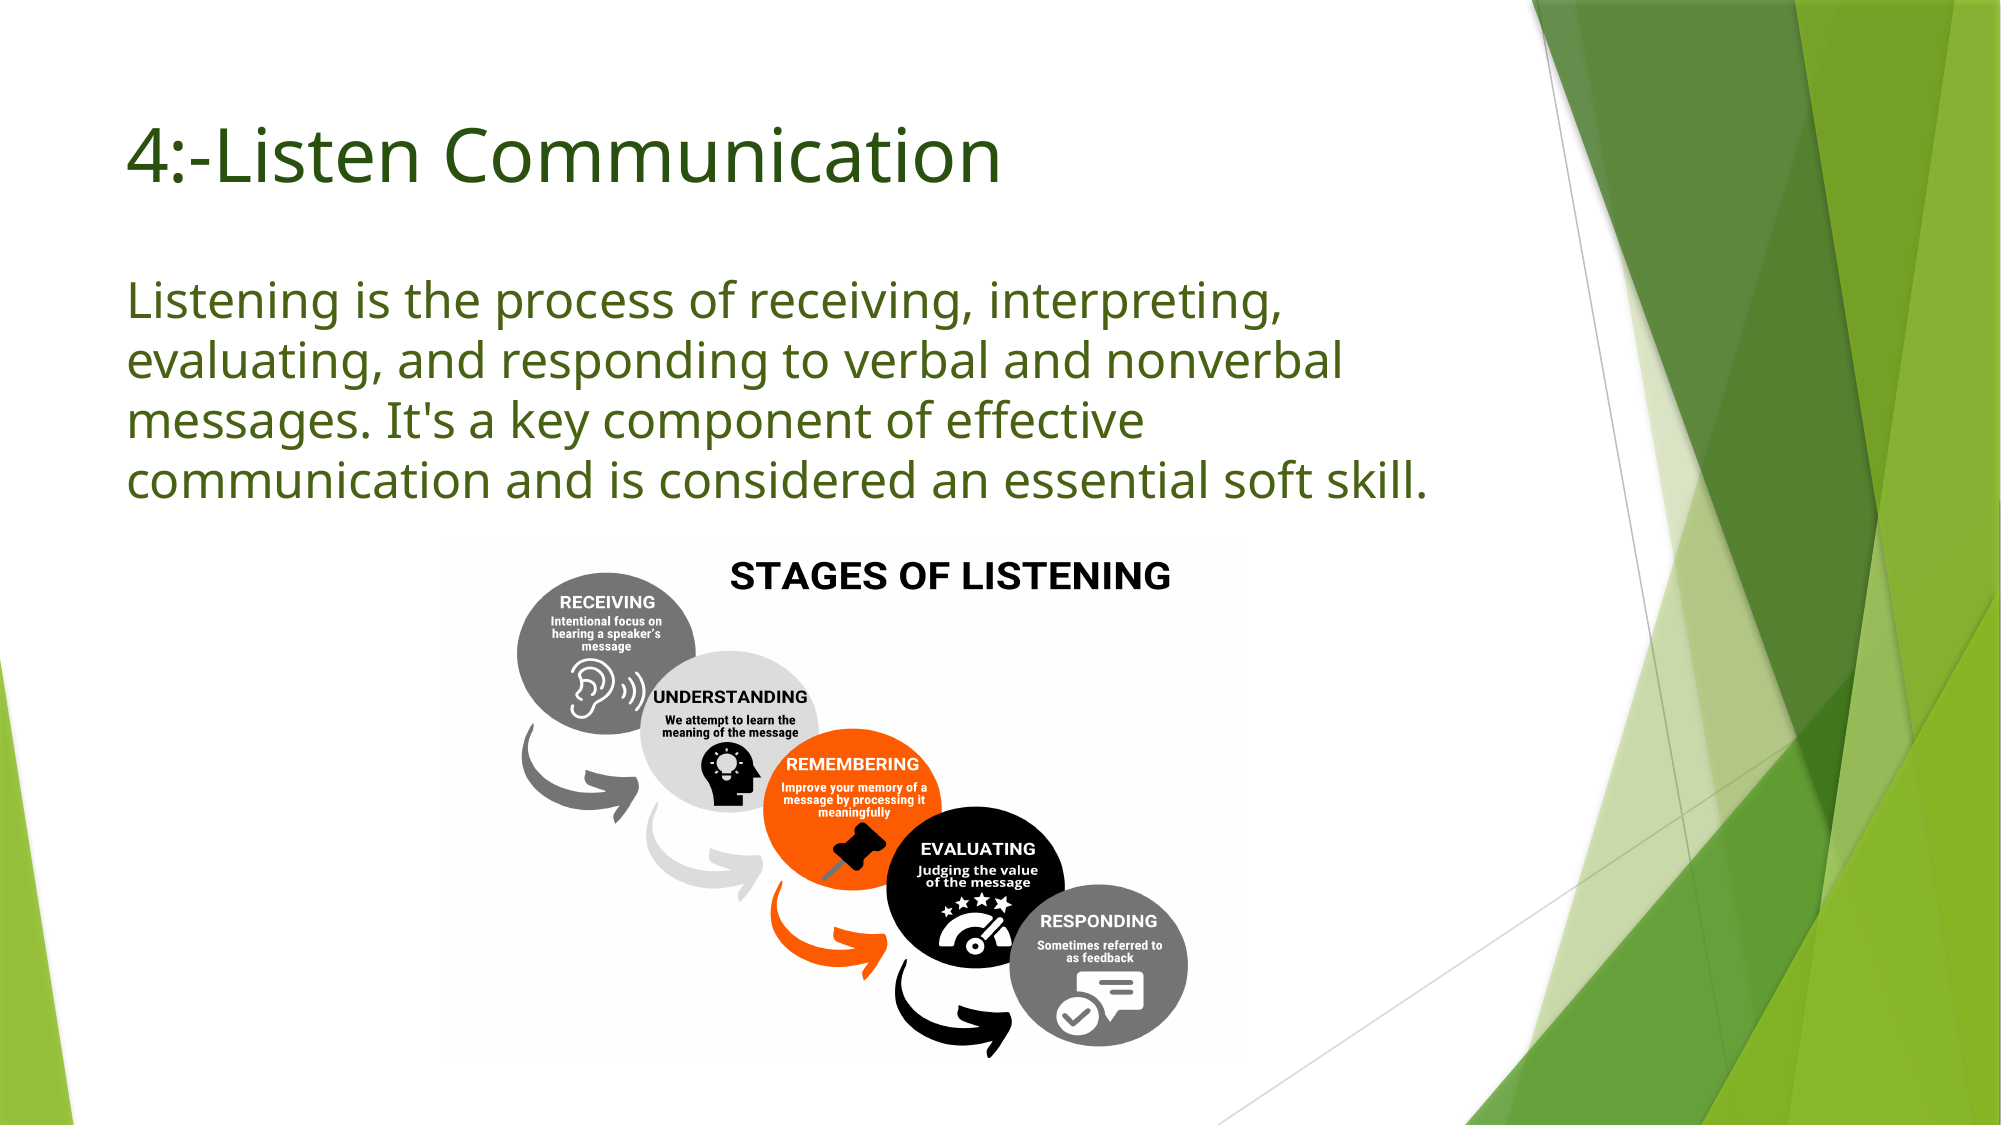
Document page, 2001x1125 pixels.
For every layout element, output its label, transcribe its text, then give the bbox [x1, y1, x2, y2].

picture [444, 537, 1249, 1059]
list Listening is the process of receiving, interpreting, evaluating, and responding to verbal and nonverbal messages. It's a key component of effective communication and is considered an essential soft skill. [111, 261, 1522, 501]
title 4:-Listen Communication [111, 99, 1522, 235]
